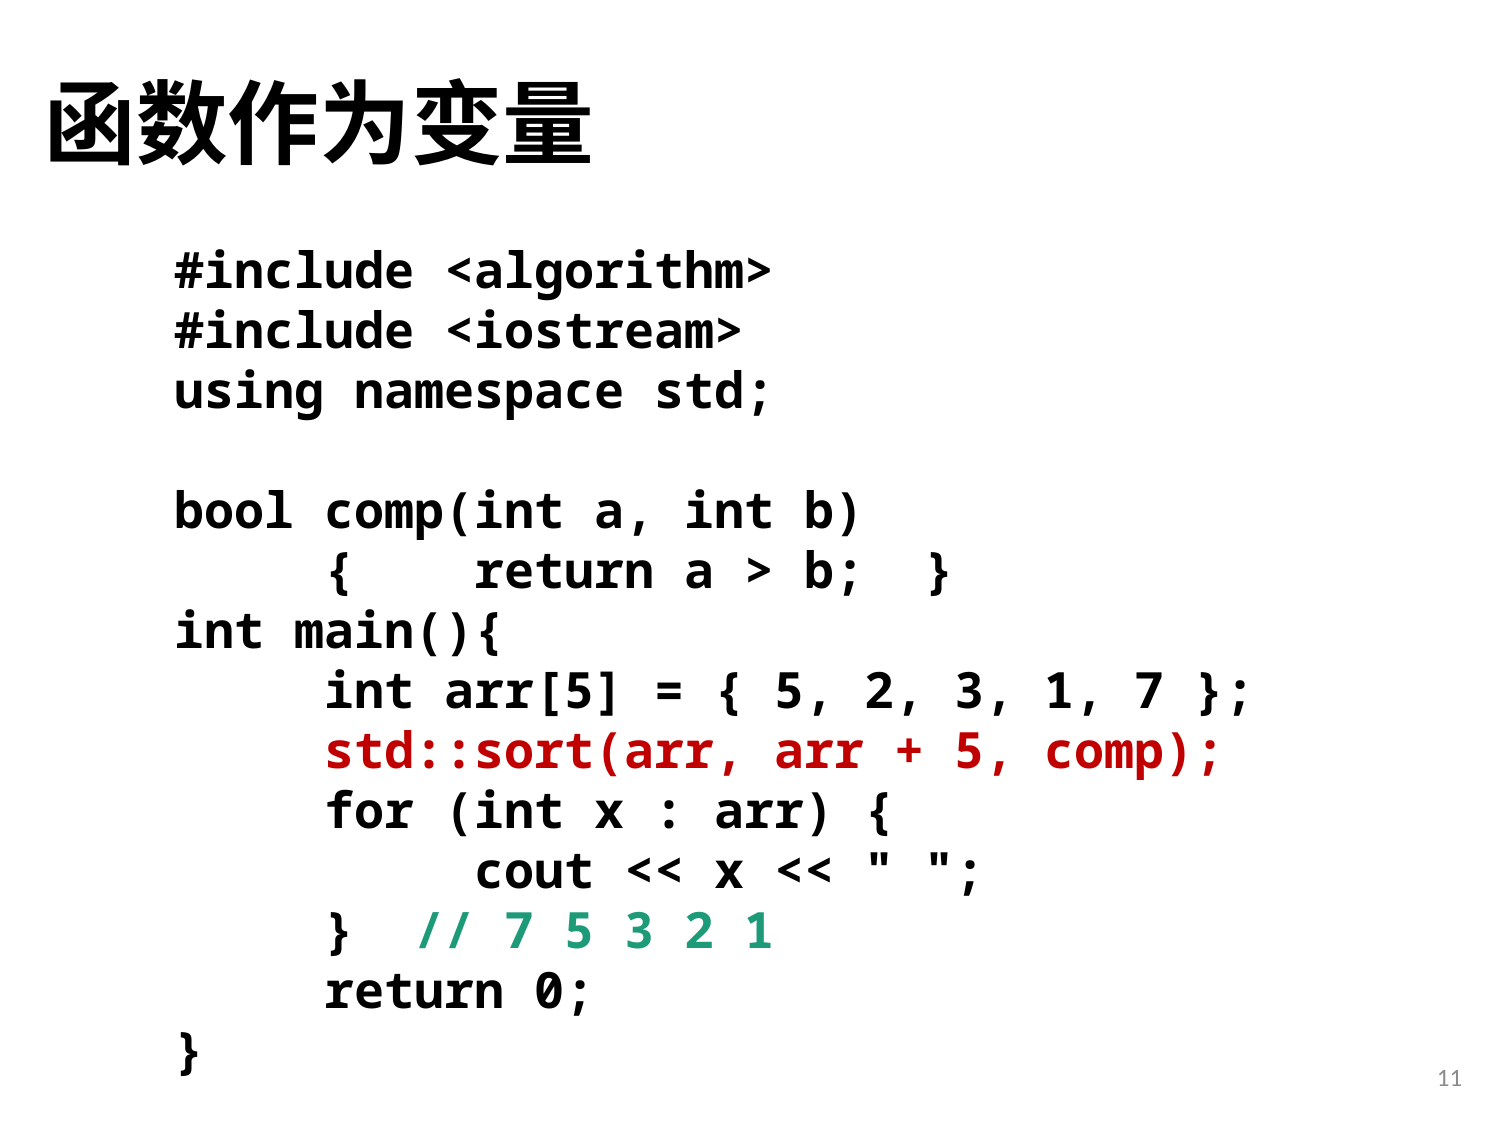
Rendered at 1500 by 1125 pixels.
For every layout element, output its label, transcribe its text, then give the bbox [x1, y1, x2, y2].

text_box #include <algorithm> #include <iostream> using namespace std; bool comp(int a, int b) { return a > b; } int main(){ int arr[5] = { 5, 2, 3, 1, 7 }; std::sort(arr, arr + 5, comp); for (int x : arr) { cout << x << " "; } // 7 5 3 2 1 return 0; } [159, 230, 1270, 1086]
title 函数作为变量 [29, 19, 1324, 237]
slide_number 11 [1139, 1046, 1478, 1107]
